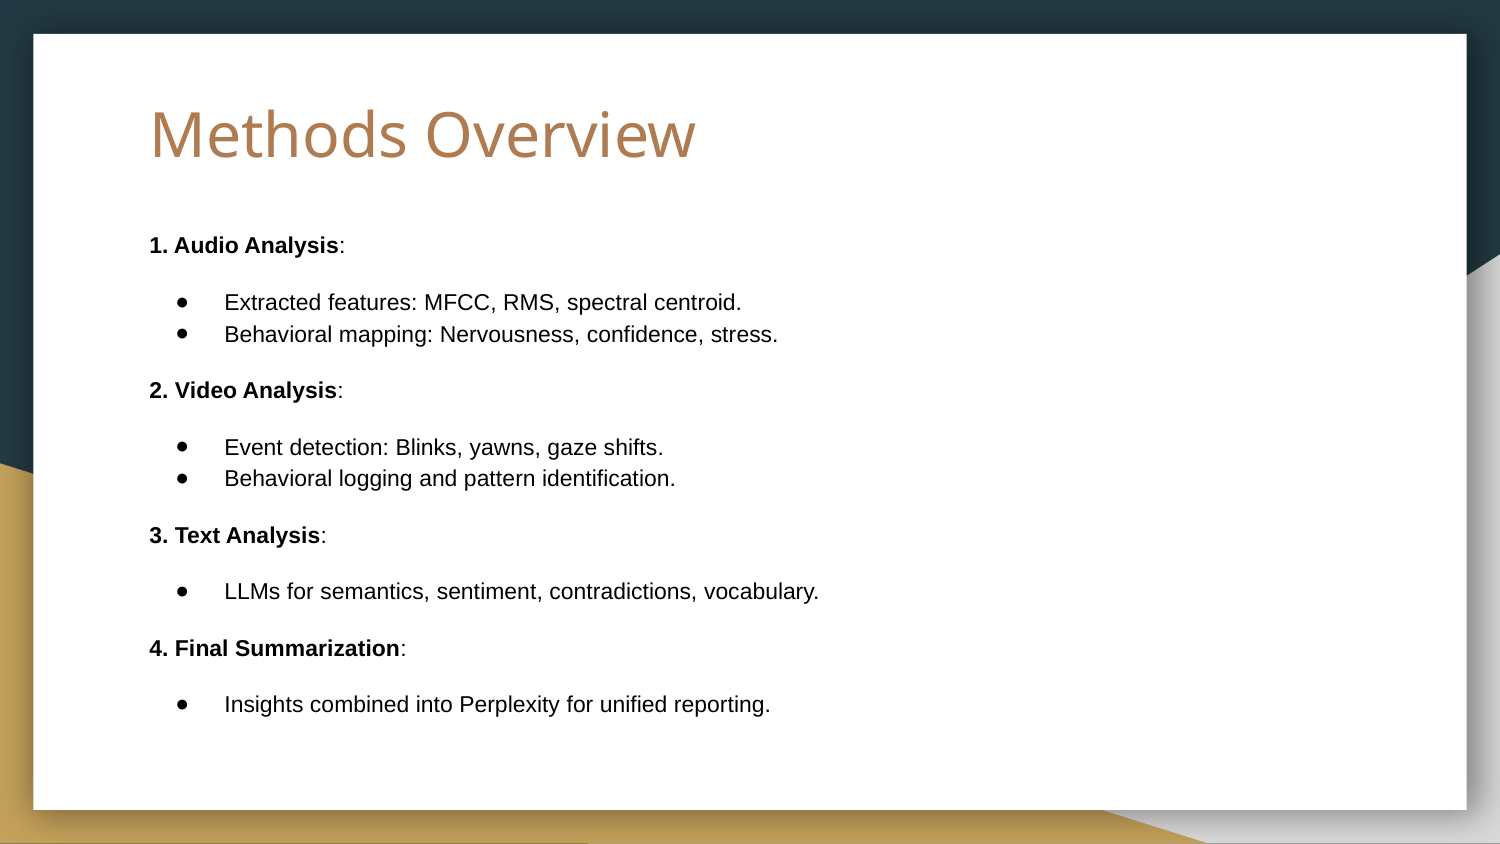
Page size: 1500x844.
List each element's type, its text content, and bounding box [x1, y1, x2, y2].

list 1. Audio Analysis: Extracted features: MFCC, RMS, spectral centroid. Behavioral mapping: Nervousness, confidence, stress. 2. Video Analysis: Event detection: Blinks, yawns, gaze shifts. Behavioral logging and pattern identification. 3. Text Analysis: LLMs for semantics, sentiment, contradictions, vocabulary. 4. Final Summarization: Insights combined into Perplexity for unified reporting. [134, 212, 1366, 729]
title Methods Overview [134, 80, 1366, 212]
